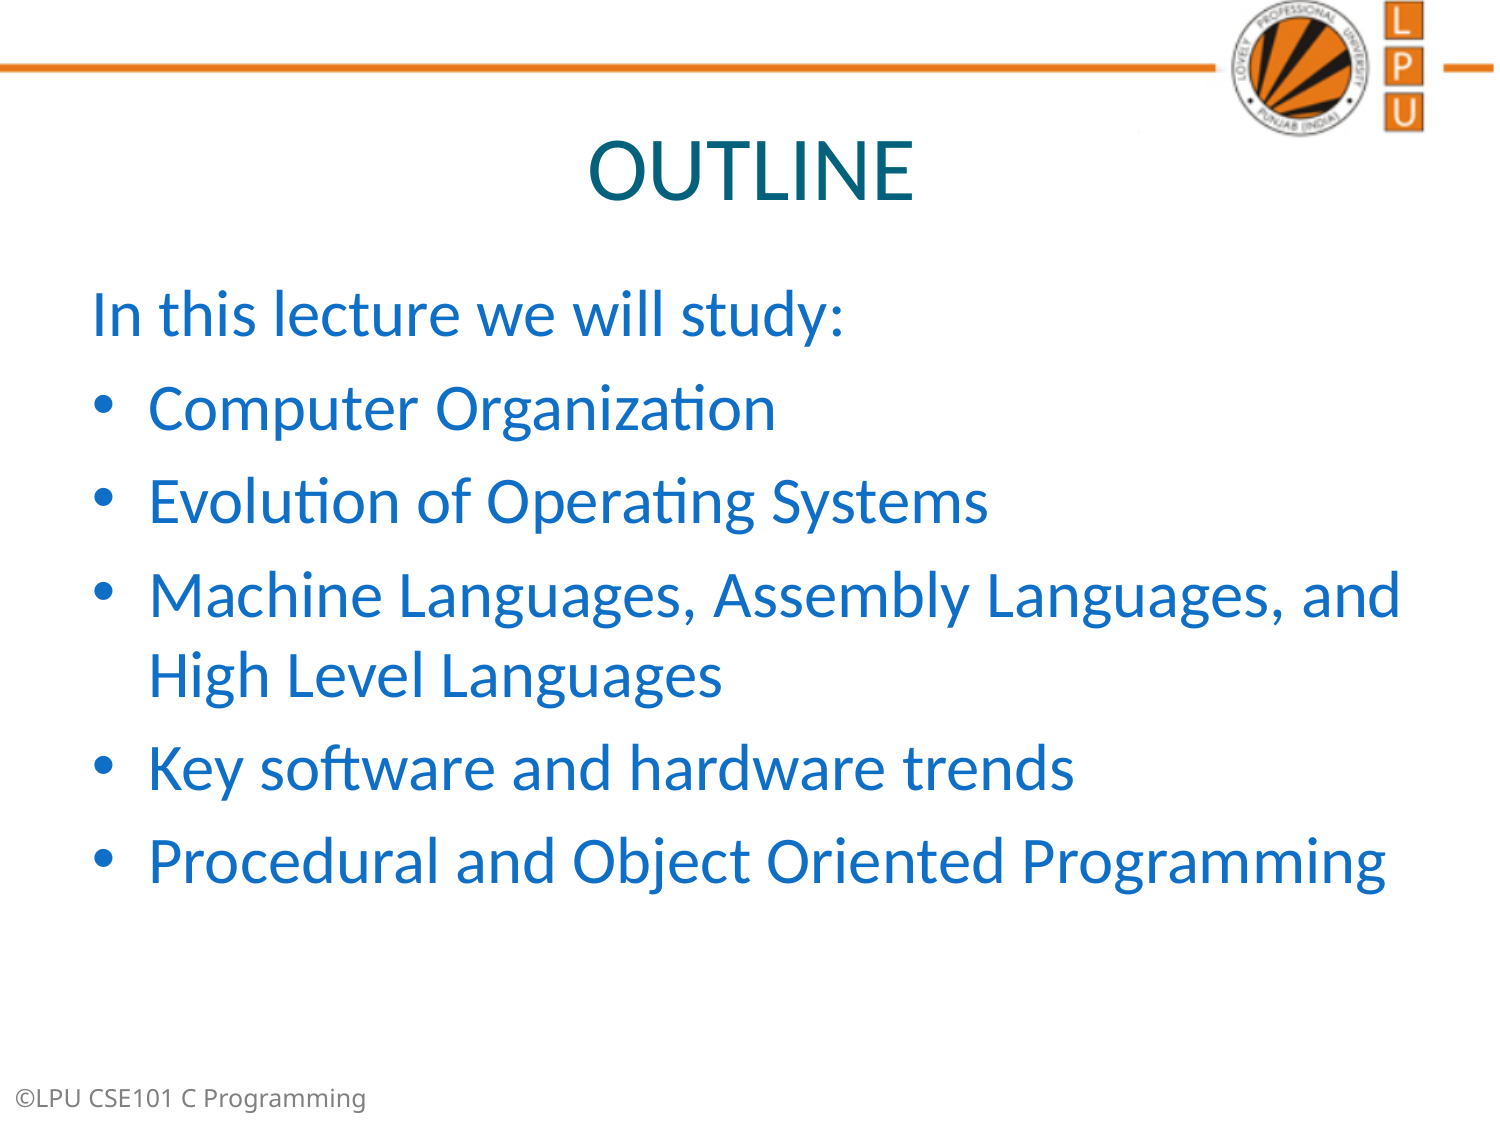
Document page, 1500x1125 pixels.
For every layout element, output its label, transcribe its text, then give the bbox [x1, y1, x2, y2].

title OUTLINE [76, 70, 1427, 258]
list In this lecture we will study: Computer Organization Evolution of Operating Systems Machine Languages, Assembly Languages, and High Level Languages Key software and hardware trends Procedural and Object Oriented Programming [76, 262, 1427, 1005]
picture [0, 0, 1497, 155]
